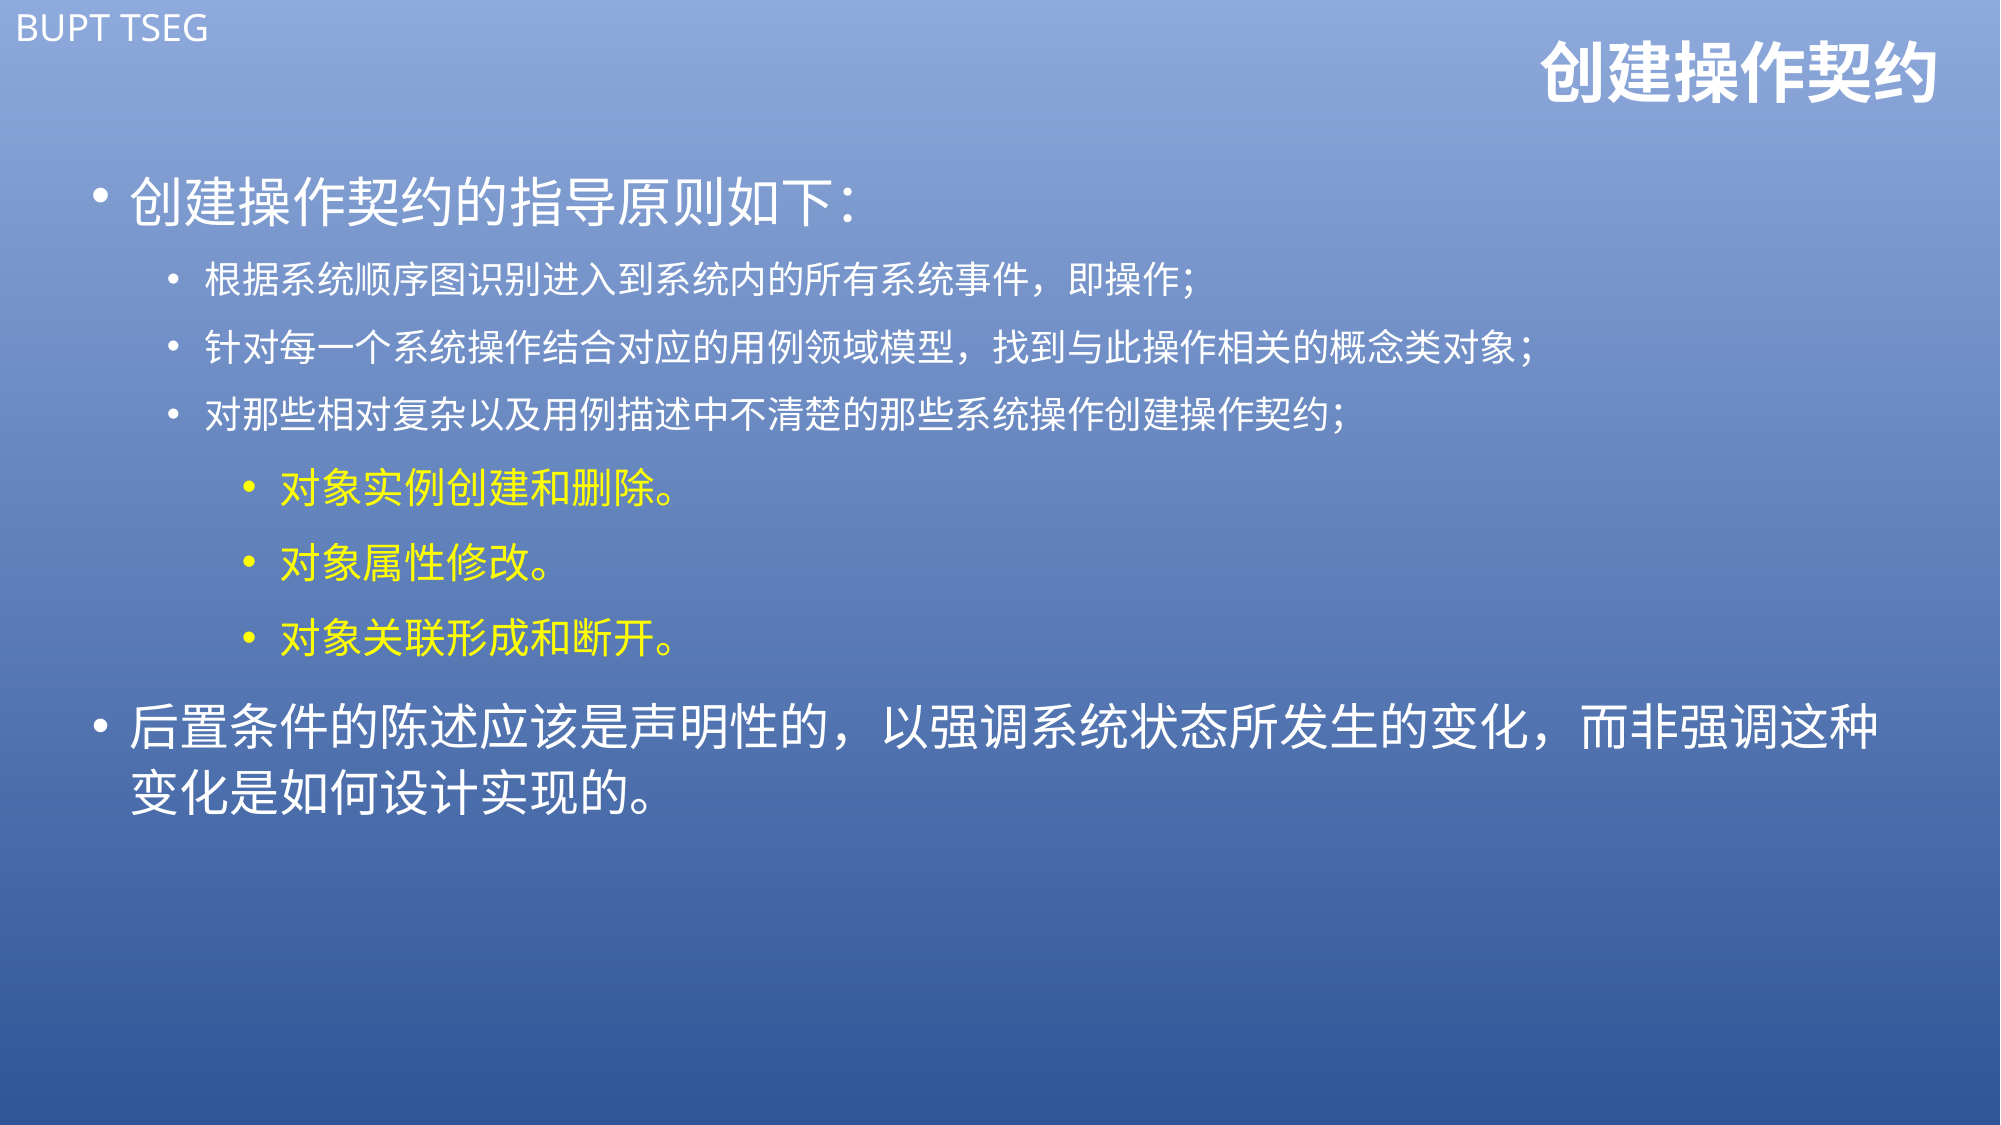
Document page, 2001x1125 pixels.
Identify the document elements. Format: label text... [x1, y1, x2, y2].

title 创建操作契约 [259, 23, 1956, 130]
list 创建操作契约的指导原则如下： 根据系统顺序图识别进入到系统内的所有系统事件，即操作； 针对每一个系统操作结合对应的用例领域模型，找到与此操作相关的概念类对象； 对那些相对复杂以及用例描述中不清楚的那些系统操作创建操作契约； 对象实例创建和删除。 对象属性修改。 对象关联形成和断开。 后置条件的陈述应该是声明性的，以强调系统状态所发生的变化，而非强调这种变化是如何设计实现的。 [76, 172, 1908, 1012]
